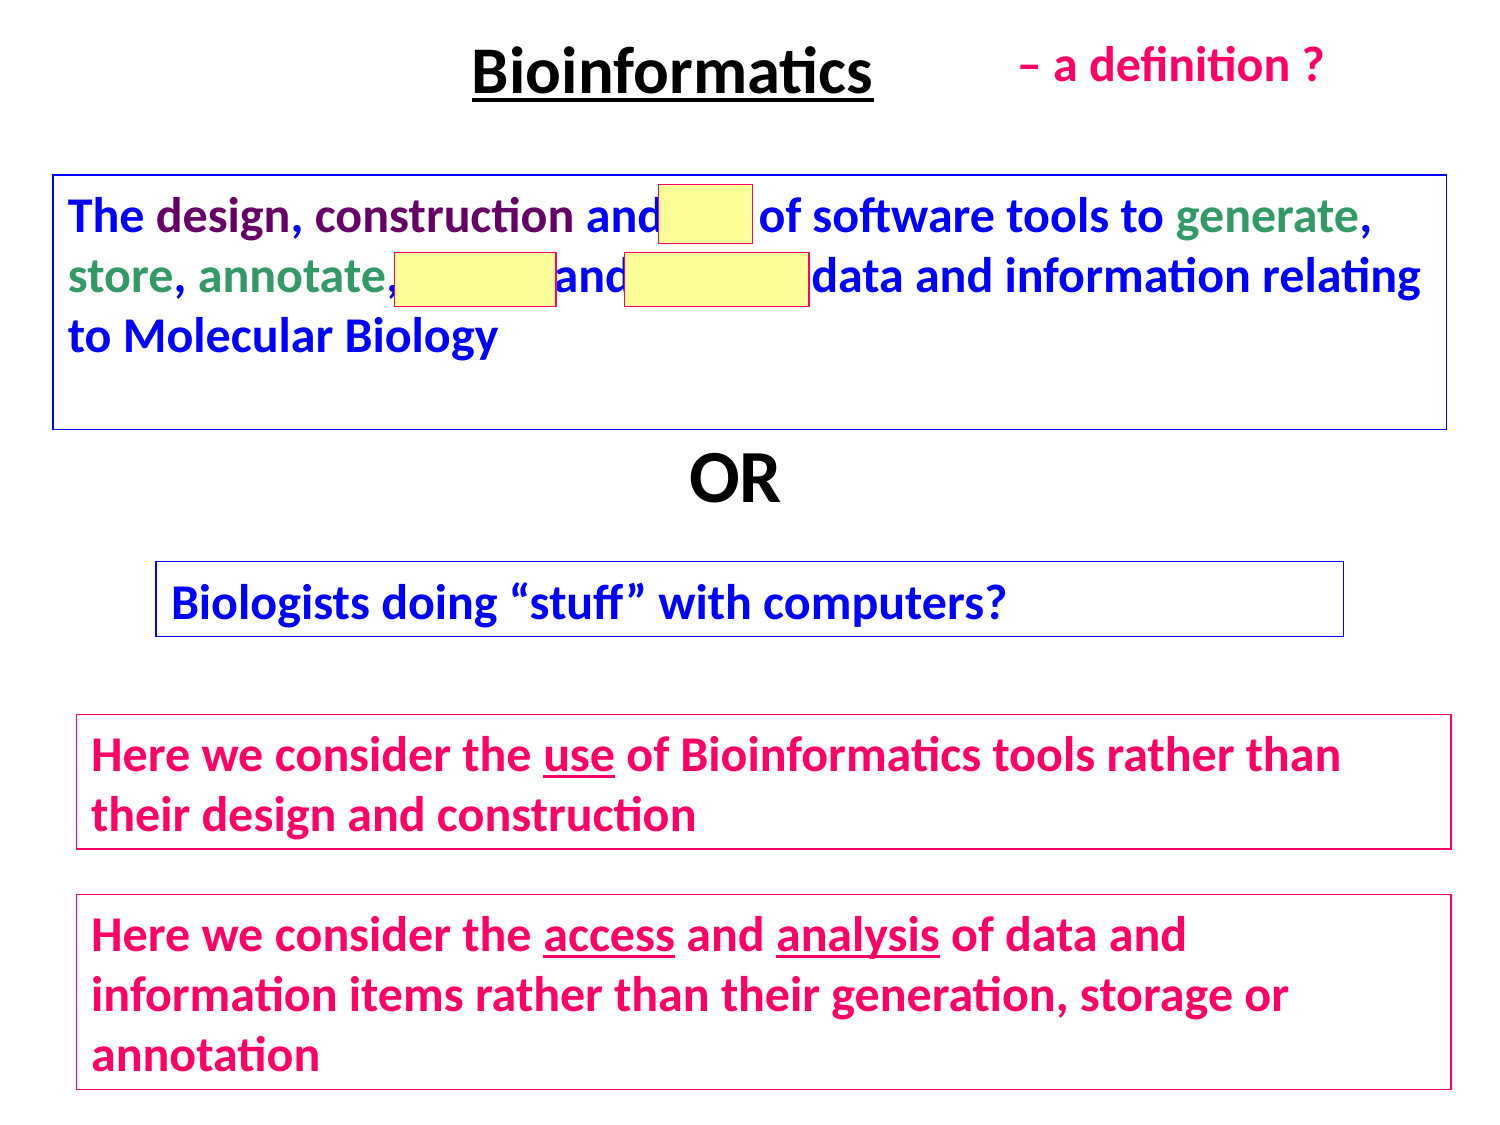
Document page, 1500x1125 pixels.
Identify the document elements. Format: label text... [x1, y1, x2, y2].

text_box Here we consider the access and analysis of data and information items rather than their generation, storage or annotation [76, 894, 1452, 1090]
text_box [658, 184, 753, 244]
text_box – a definition ? [990, 24, 1451, 100]
text_box The design, construction and use of software tools to generate, store, annotate, access and analyse data and information relating to Molecular Biology [53, 174, 1447, 430]
text_box Here we consider the use of Bioinformatics tools rather than their design and construction [76, 714, 1452, 850]
text_box Biologists doing “stuff” with computers? [156, 561, 1344, 637]
text_box [624, 252, 810, 307]
text_box [394, 252, 557, 307]
text_box OR [674, 420, 826, 526]
text_box Bioinformatics [457, 19, 1034, 115]
